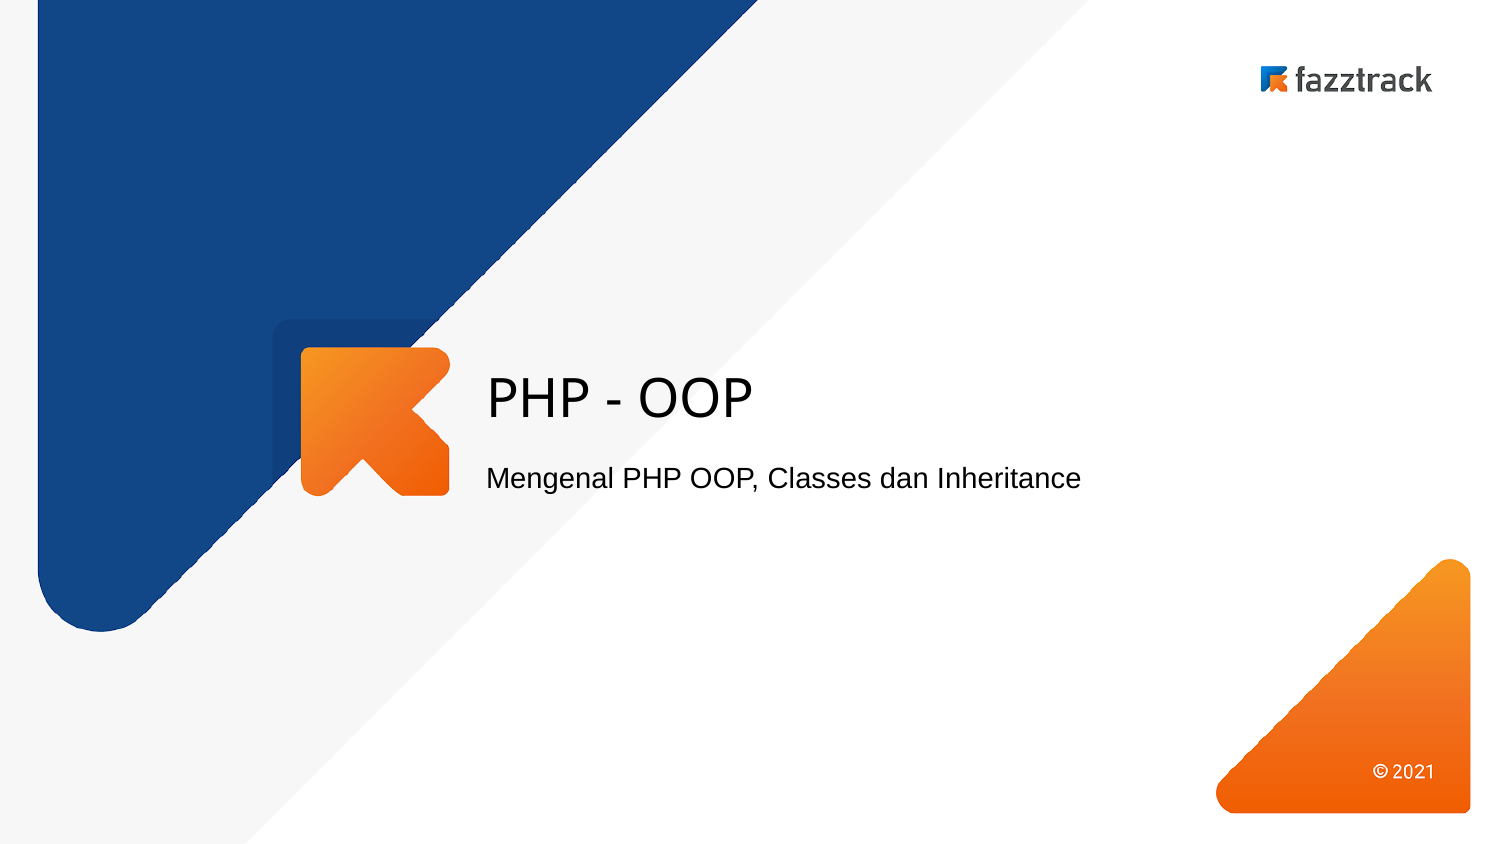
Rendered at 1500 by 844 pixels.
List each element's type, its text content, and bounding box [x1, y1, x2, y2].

picture [0, 0, 1500, 844]
title PHP - OOP [471, 338, 1442, 445]
text_box Mengenal PHP OOP, Classes dan Inheritance [470, 444, 1211, 510]
